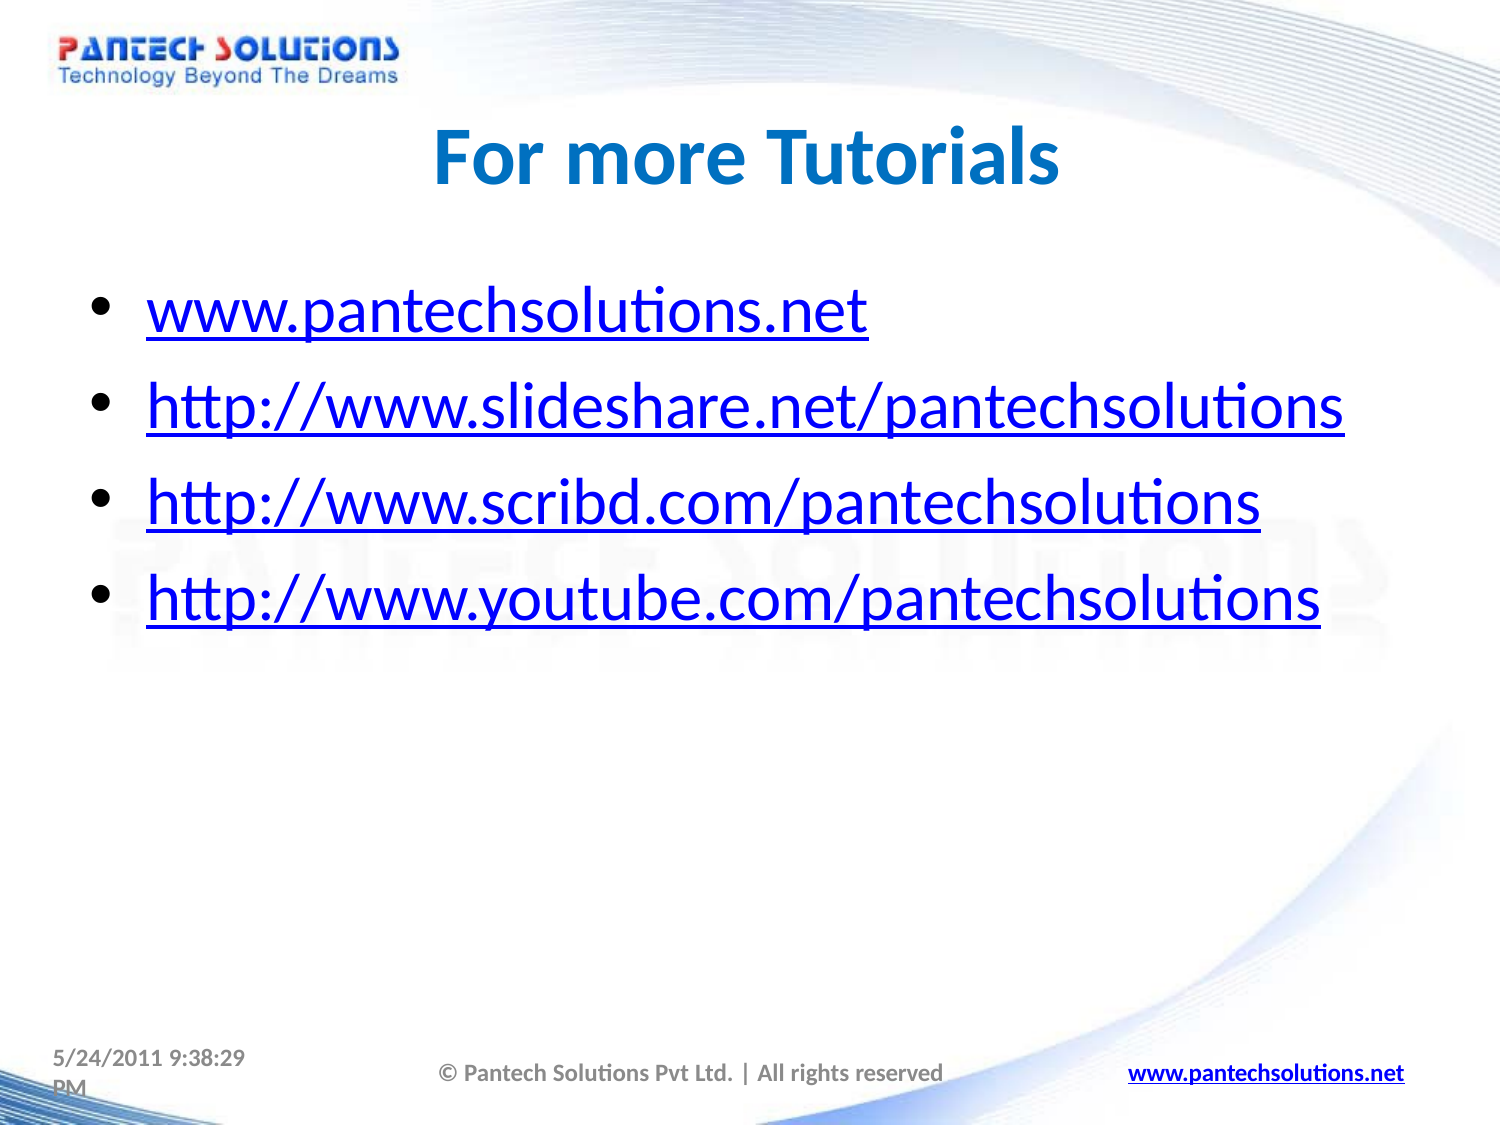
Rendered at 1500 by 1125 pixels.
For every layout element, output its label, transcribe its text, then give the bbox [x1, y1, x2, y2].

text_box © Pantech Solutions Pvt Ltd. | All rights reserved [435, 1053, 948, 1086]
text_box 5/24/2011 9:38:29 PM [50, 1038, 248, 1101]
text_box www.pantechsolutions.net http://www.slideshare.net/pantechsolutions http://www.scribd.com/pantechsolutions http://www.youtube.com/pantechsolutions [87, 247, 1359, 634]
title For more Tutorials [87, 55, 1187, 289]
picture [0, 0, 1500, 1125]
text_box www.pantechsolutions.net [1126, 1053, 1412, 1086]
